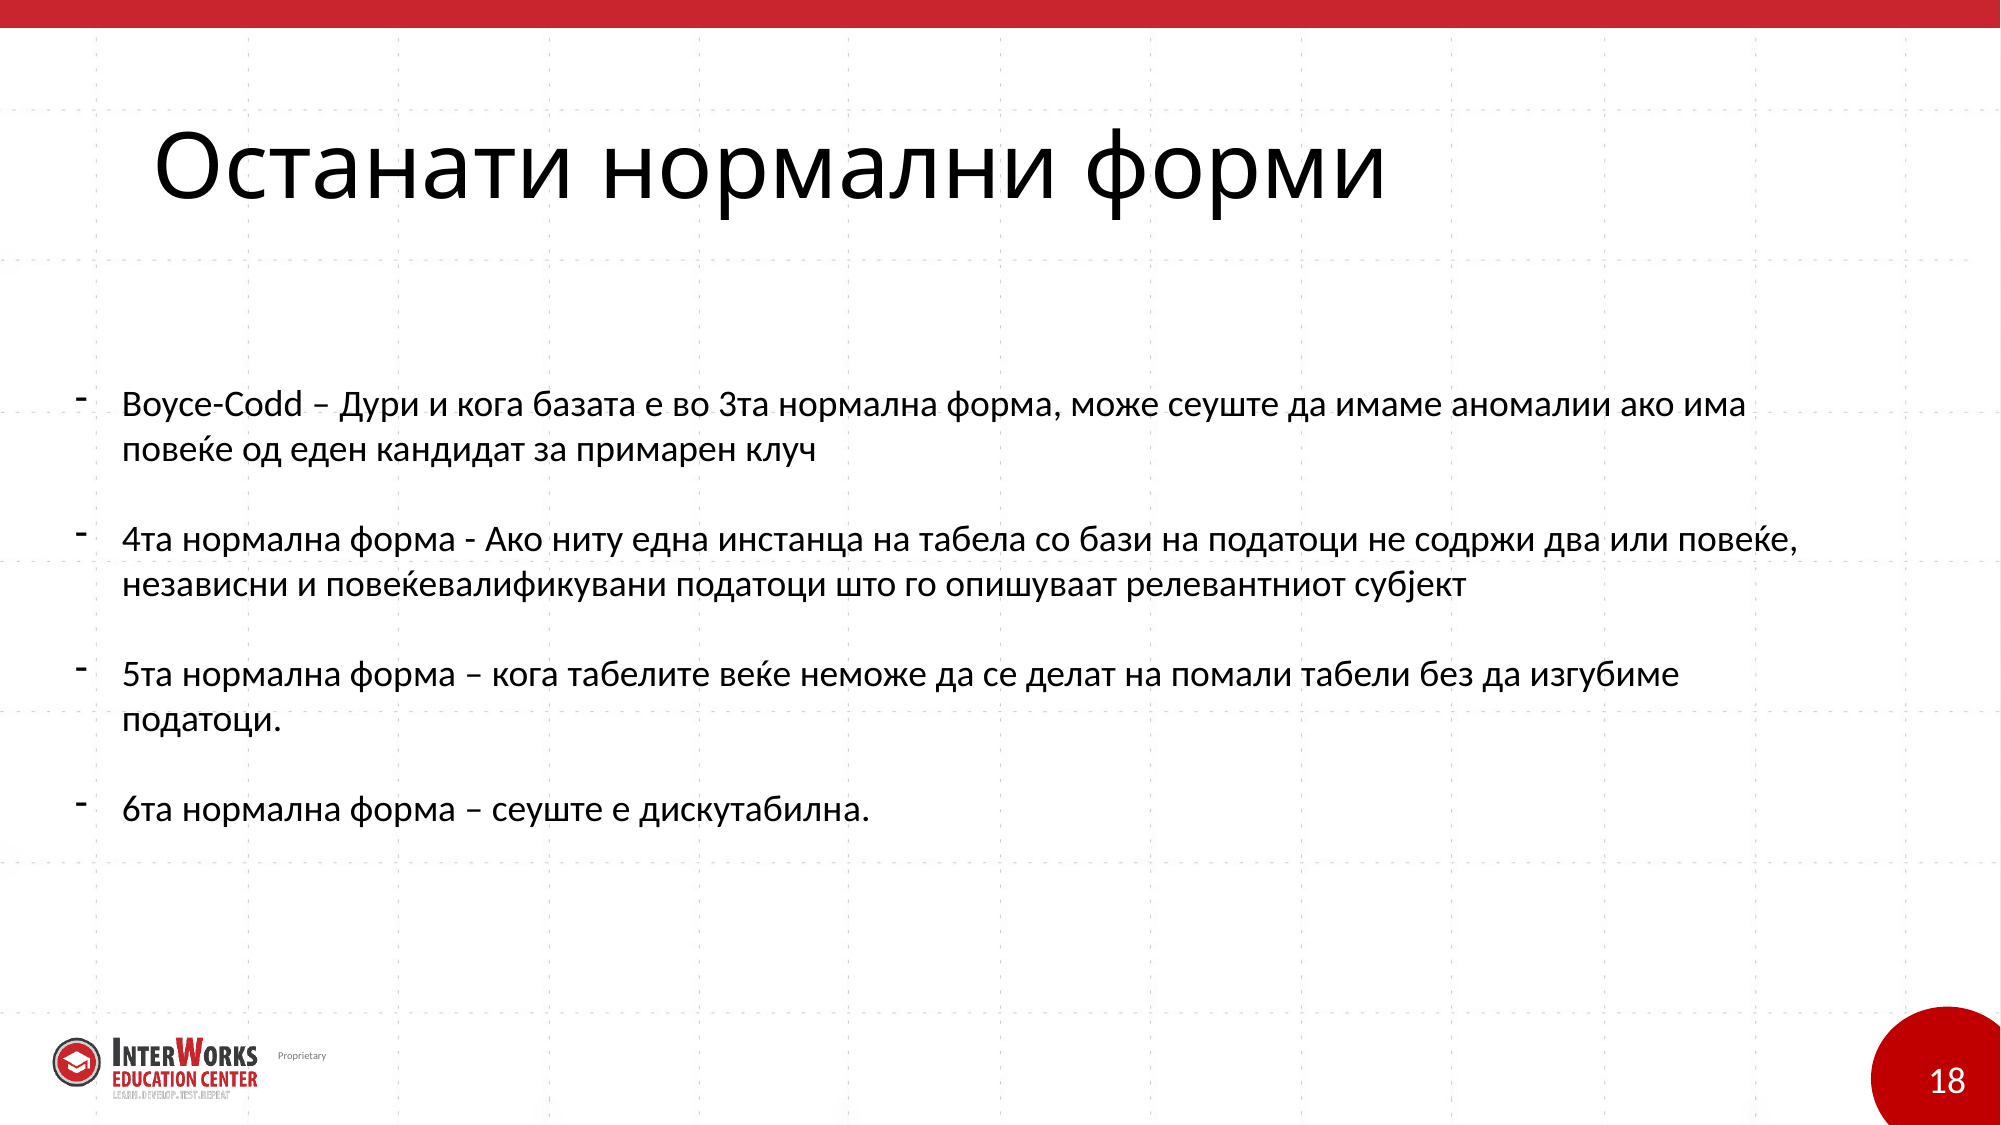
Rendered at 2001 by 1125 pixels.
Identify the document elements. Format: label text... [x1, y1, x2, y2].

title Останати нормални форми [137, 59, 1863, 278]
picture [0, 0, 2001, 1125]
text_box Boyce-Codd – Дури и кога базата е во 3та нормална форма, може сеуште да имаме аномалии ако има повеќе од еден кандидат за примарен клуч 4та нормална форма - Ако ниту една инстанца на табела со бази на податоци не содржи два или повеќе, независни и повеќевалификувани податоци што го опишуваат релевантниот субјект 5та нормална форма – кога табелите веќе неможе да се делат на помали табели без да изгубиме податоци. 6та нормална форма – сеуште е дискутабилнa. [60, 371, 1863, 837]
